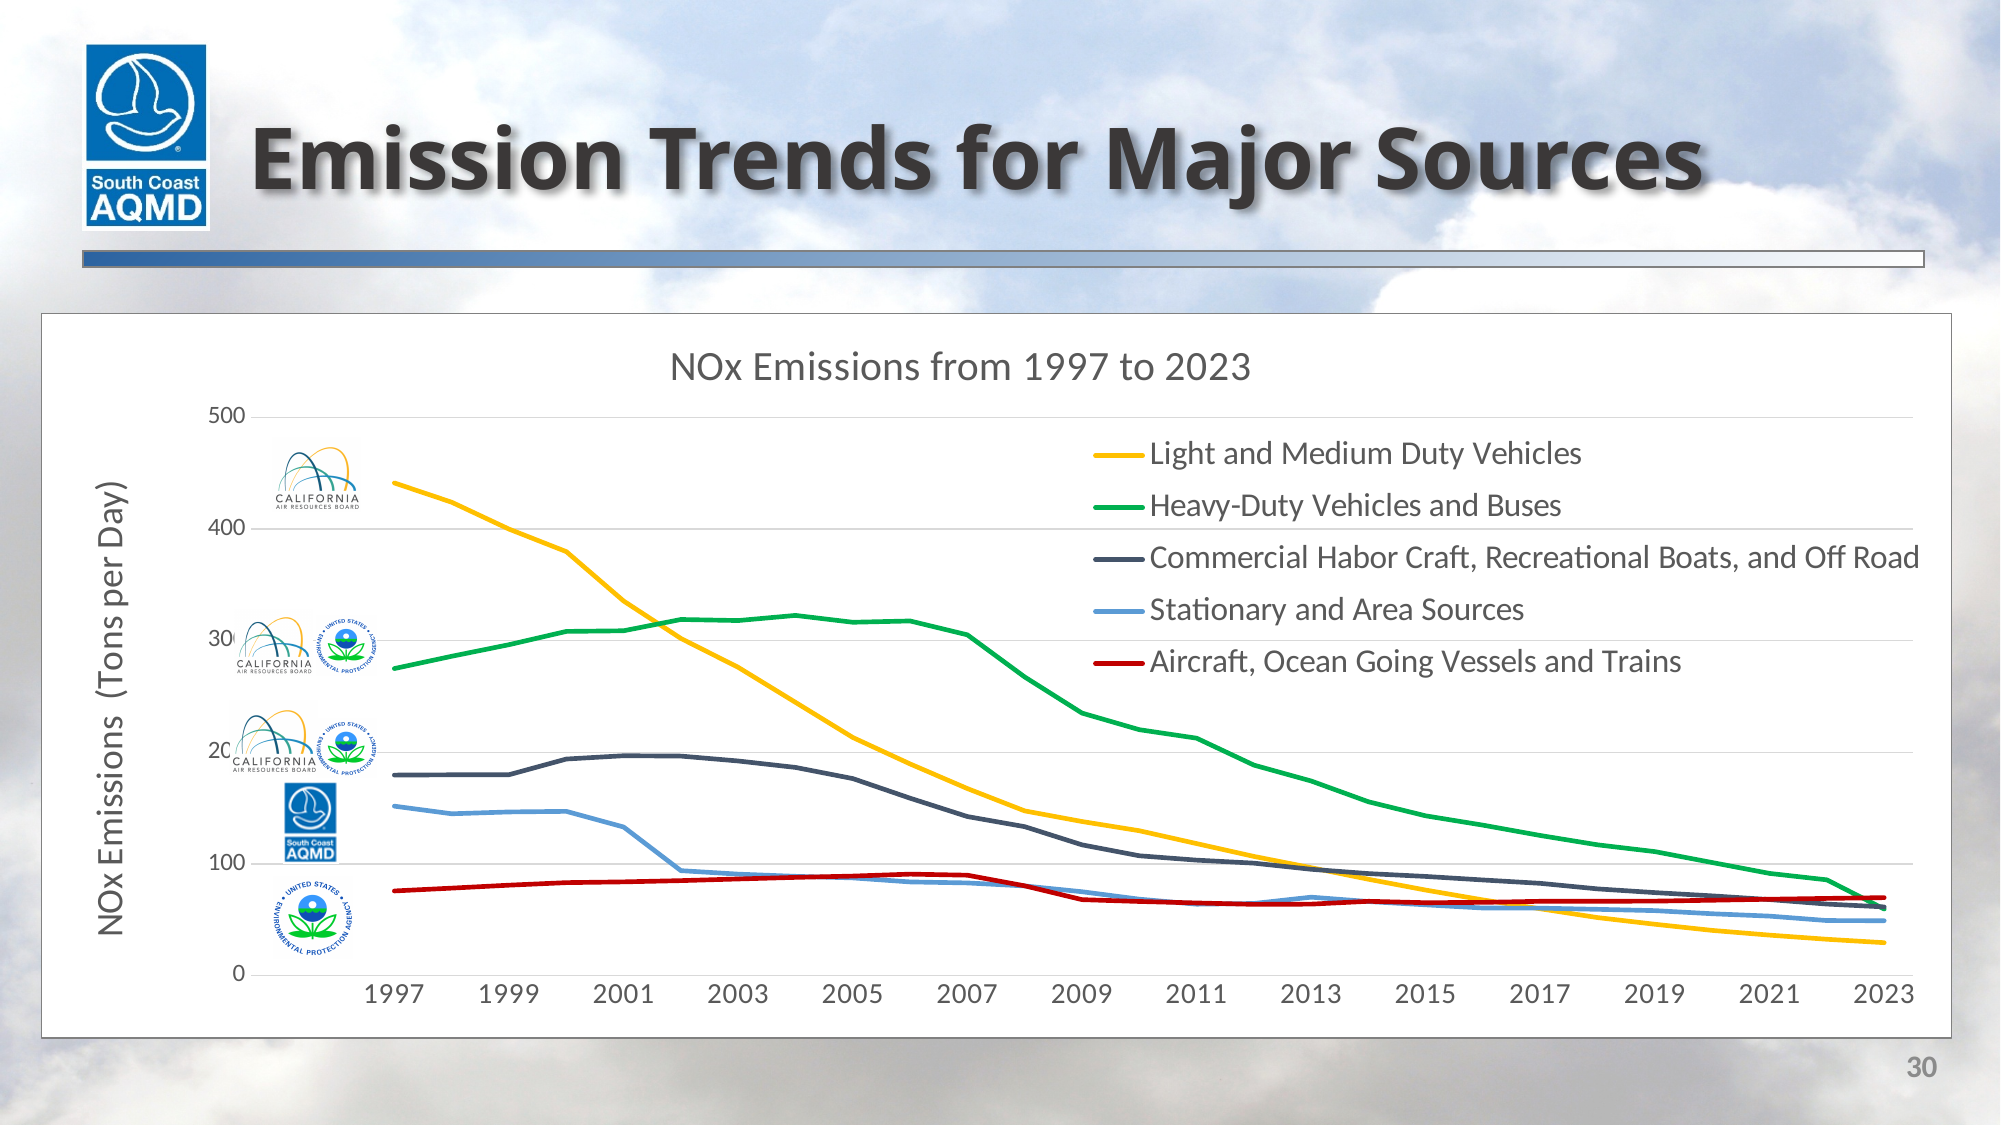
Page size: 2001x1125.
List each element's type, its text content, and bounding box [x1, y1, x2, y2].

slide_number 30 [1502, 1039, 1953, 1096]
text_box Emission Trends for Major Sources [233, 87, 1969, 216]
chart [40, 312, 1953, 1039]
text_box [54, 1039, 1925, 1084]
text_box [82, 250, 1925, 268]
picture [0, 0, 2001, 1125]
